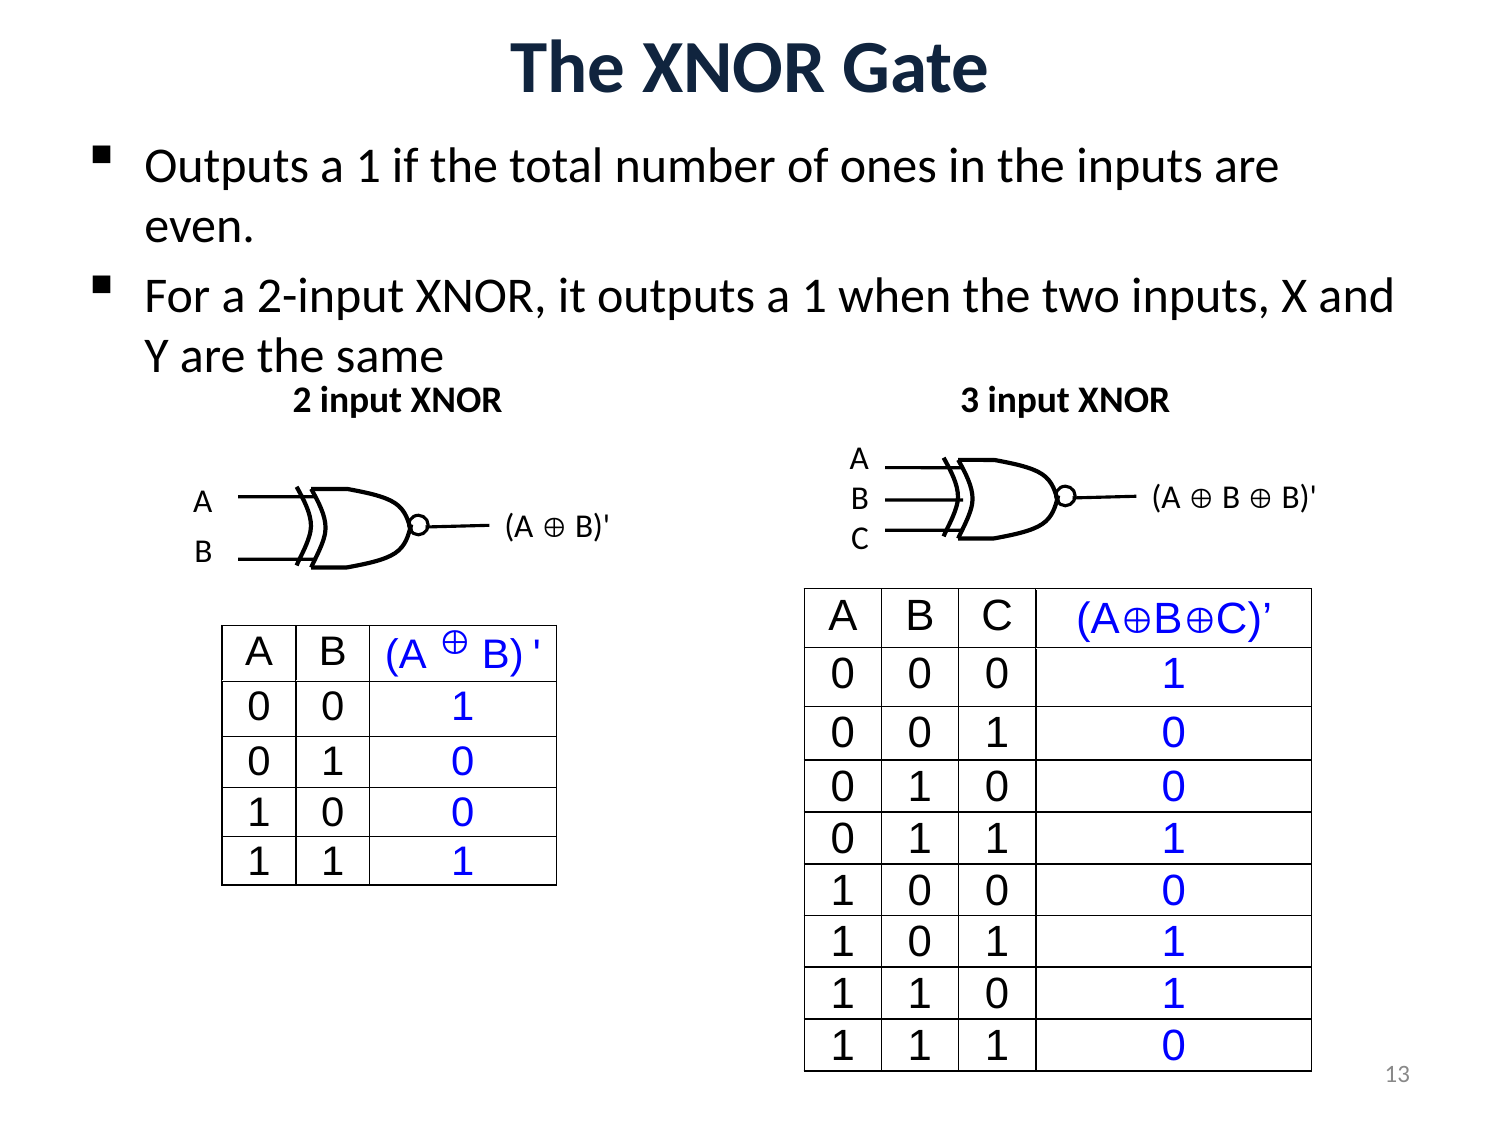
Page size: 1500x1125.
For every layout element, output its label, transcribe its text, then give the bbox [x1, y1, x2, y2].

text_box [206, 624, 572, 981]
text_box 3 input XNOR [945, 367, 1186, 426]
text_box 2 input XNOR [277, 367, 518, 428]
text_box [787, 587, 1317, 1125]
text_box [176, 471, 640, 580]
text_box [833, 428, 1360, 565]
text_box Outputs a 1 if the total number of ones in the inputs are even. For a 2-input XNOR, it outputs a 1 when the two inputs, X and Y are the same [73, 124, 1413, 212]
title The XNOR Gate [112, 0, 1388, 124]
slide_number 13 [1322, 1042, 1425, 1103]
